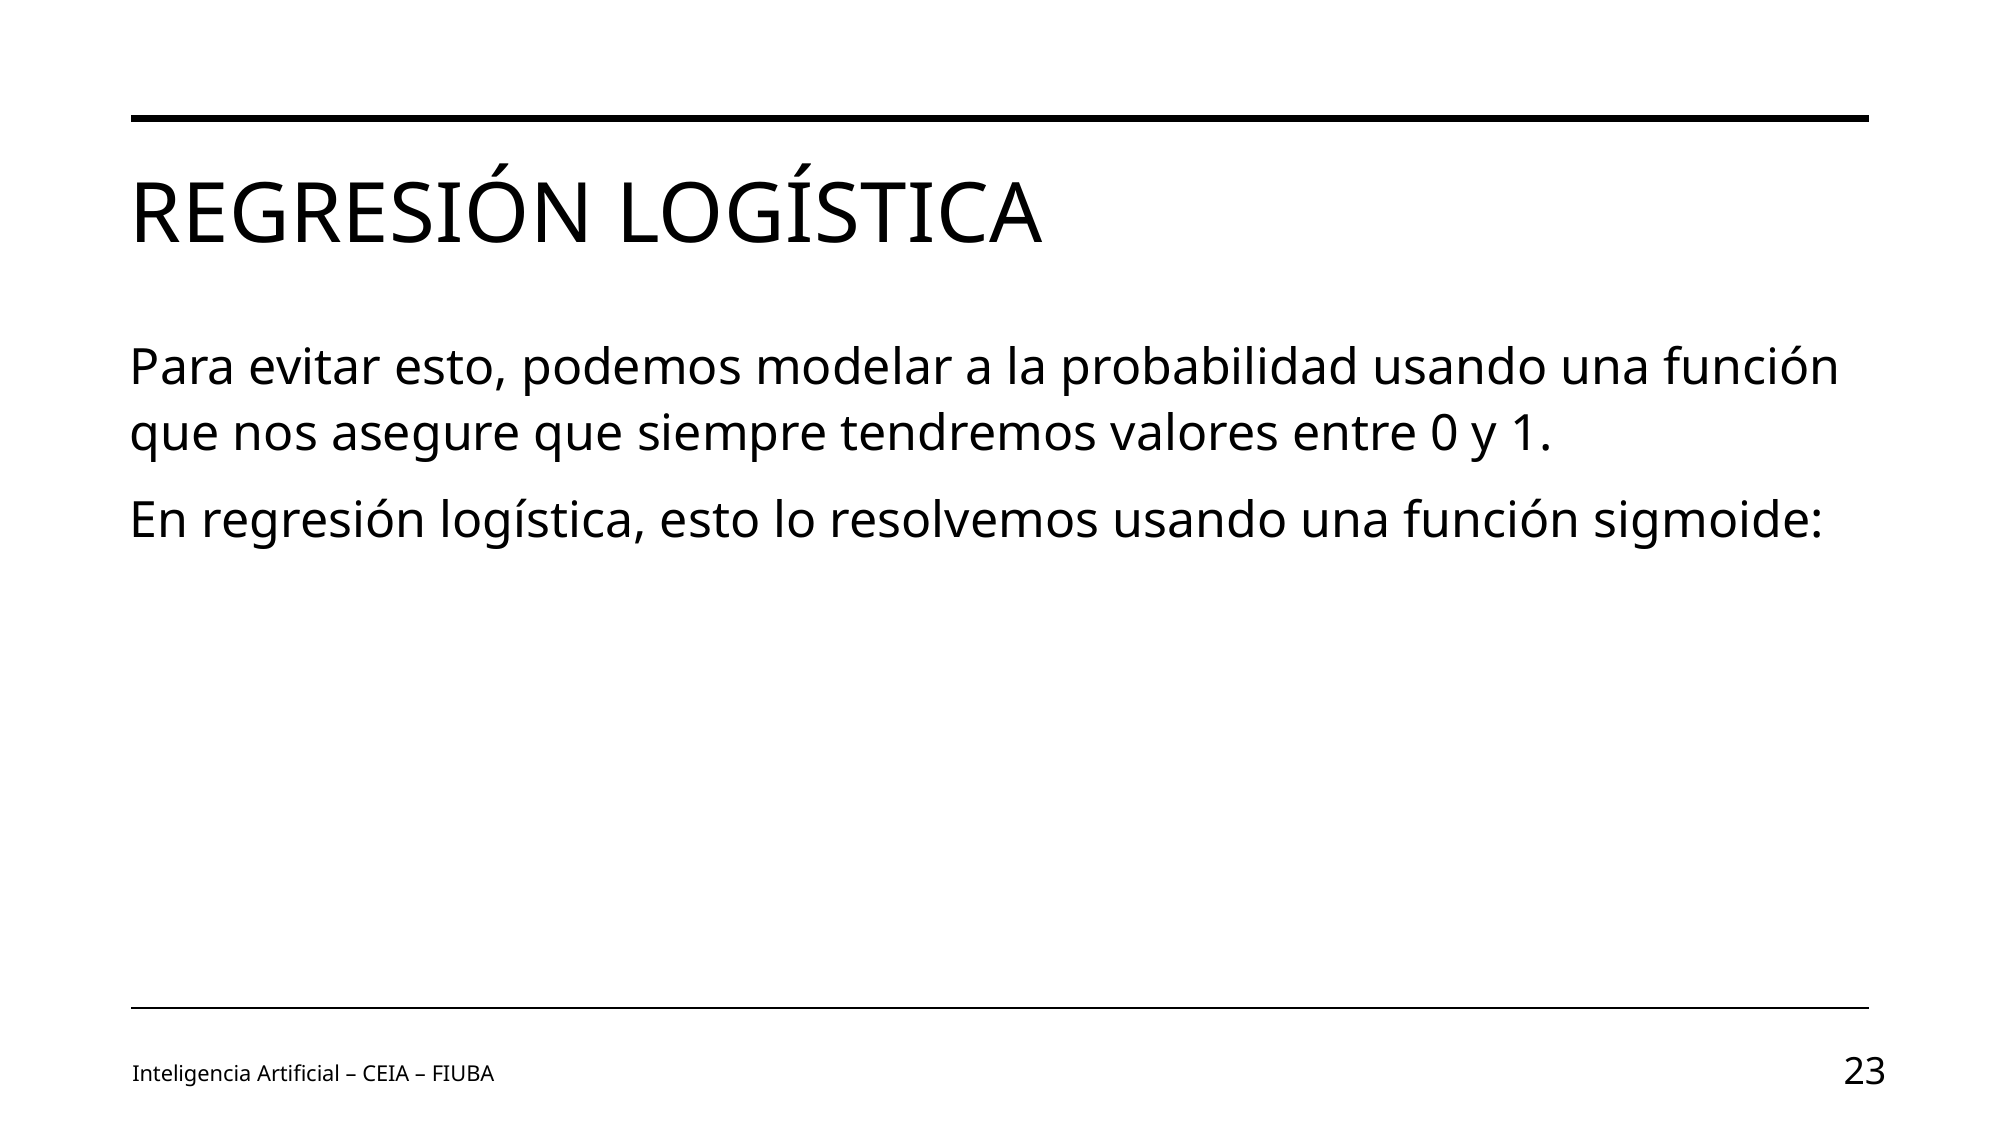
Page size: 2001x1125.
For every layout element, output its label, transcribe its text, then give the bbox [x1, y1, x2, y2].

slide_number 23 [1791, 1042, 1902, 1103]
footer Inteligencia Artificial – CEIA – FIUBA [117, 1042, 862, 1103]
title Regresión Logística [114, 151, 1869, 290]
